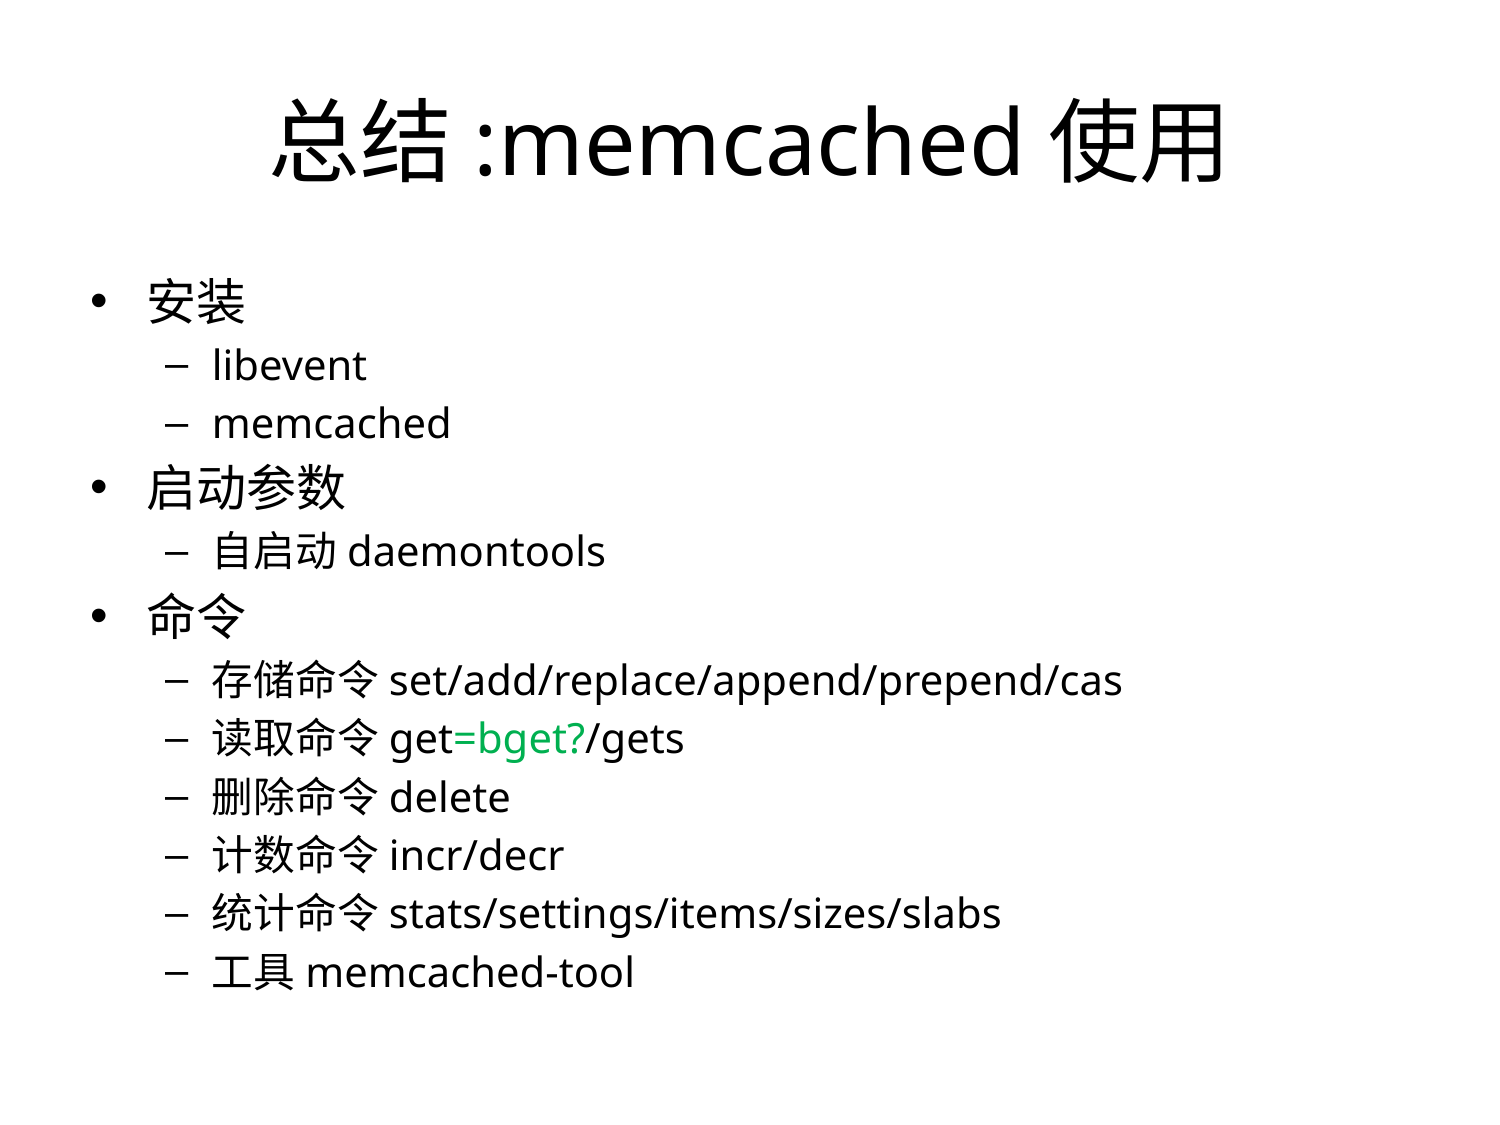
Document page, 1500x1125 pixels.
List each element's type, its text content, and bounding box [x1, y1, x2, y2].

title 总结:memcached使用 [75, 45, 1425, 233]
list 安装 libevent memcached 启动参数 自启动daemontools 命令 存储命令set/add/replace/append/prepend/cas 读取命令get=bget?/gets 删除命令delete 计数命令incr/decr 统计命令stats/settings/items/sizes/slabs 工具memcached-tool [75, 262, 1425, 1005]
